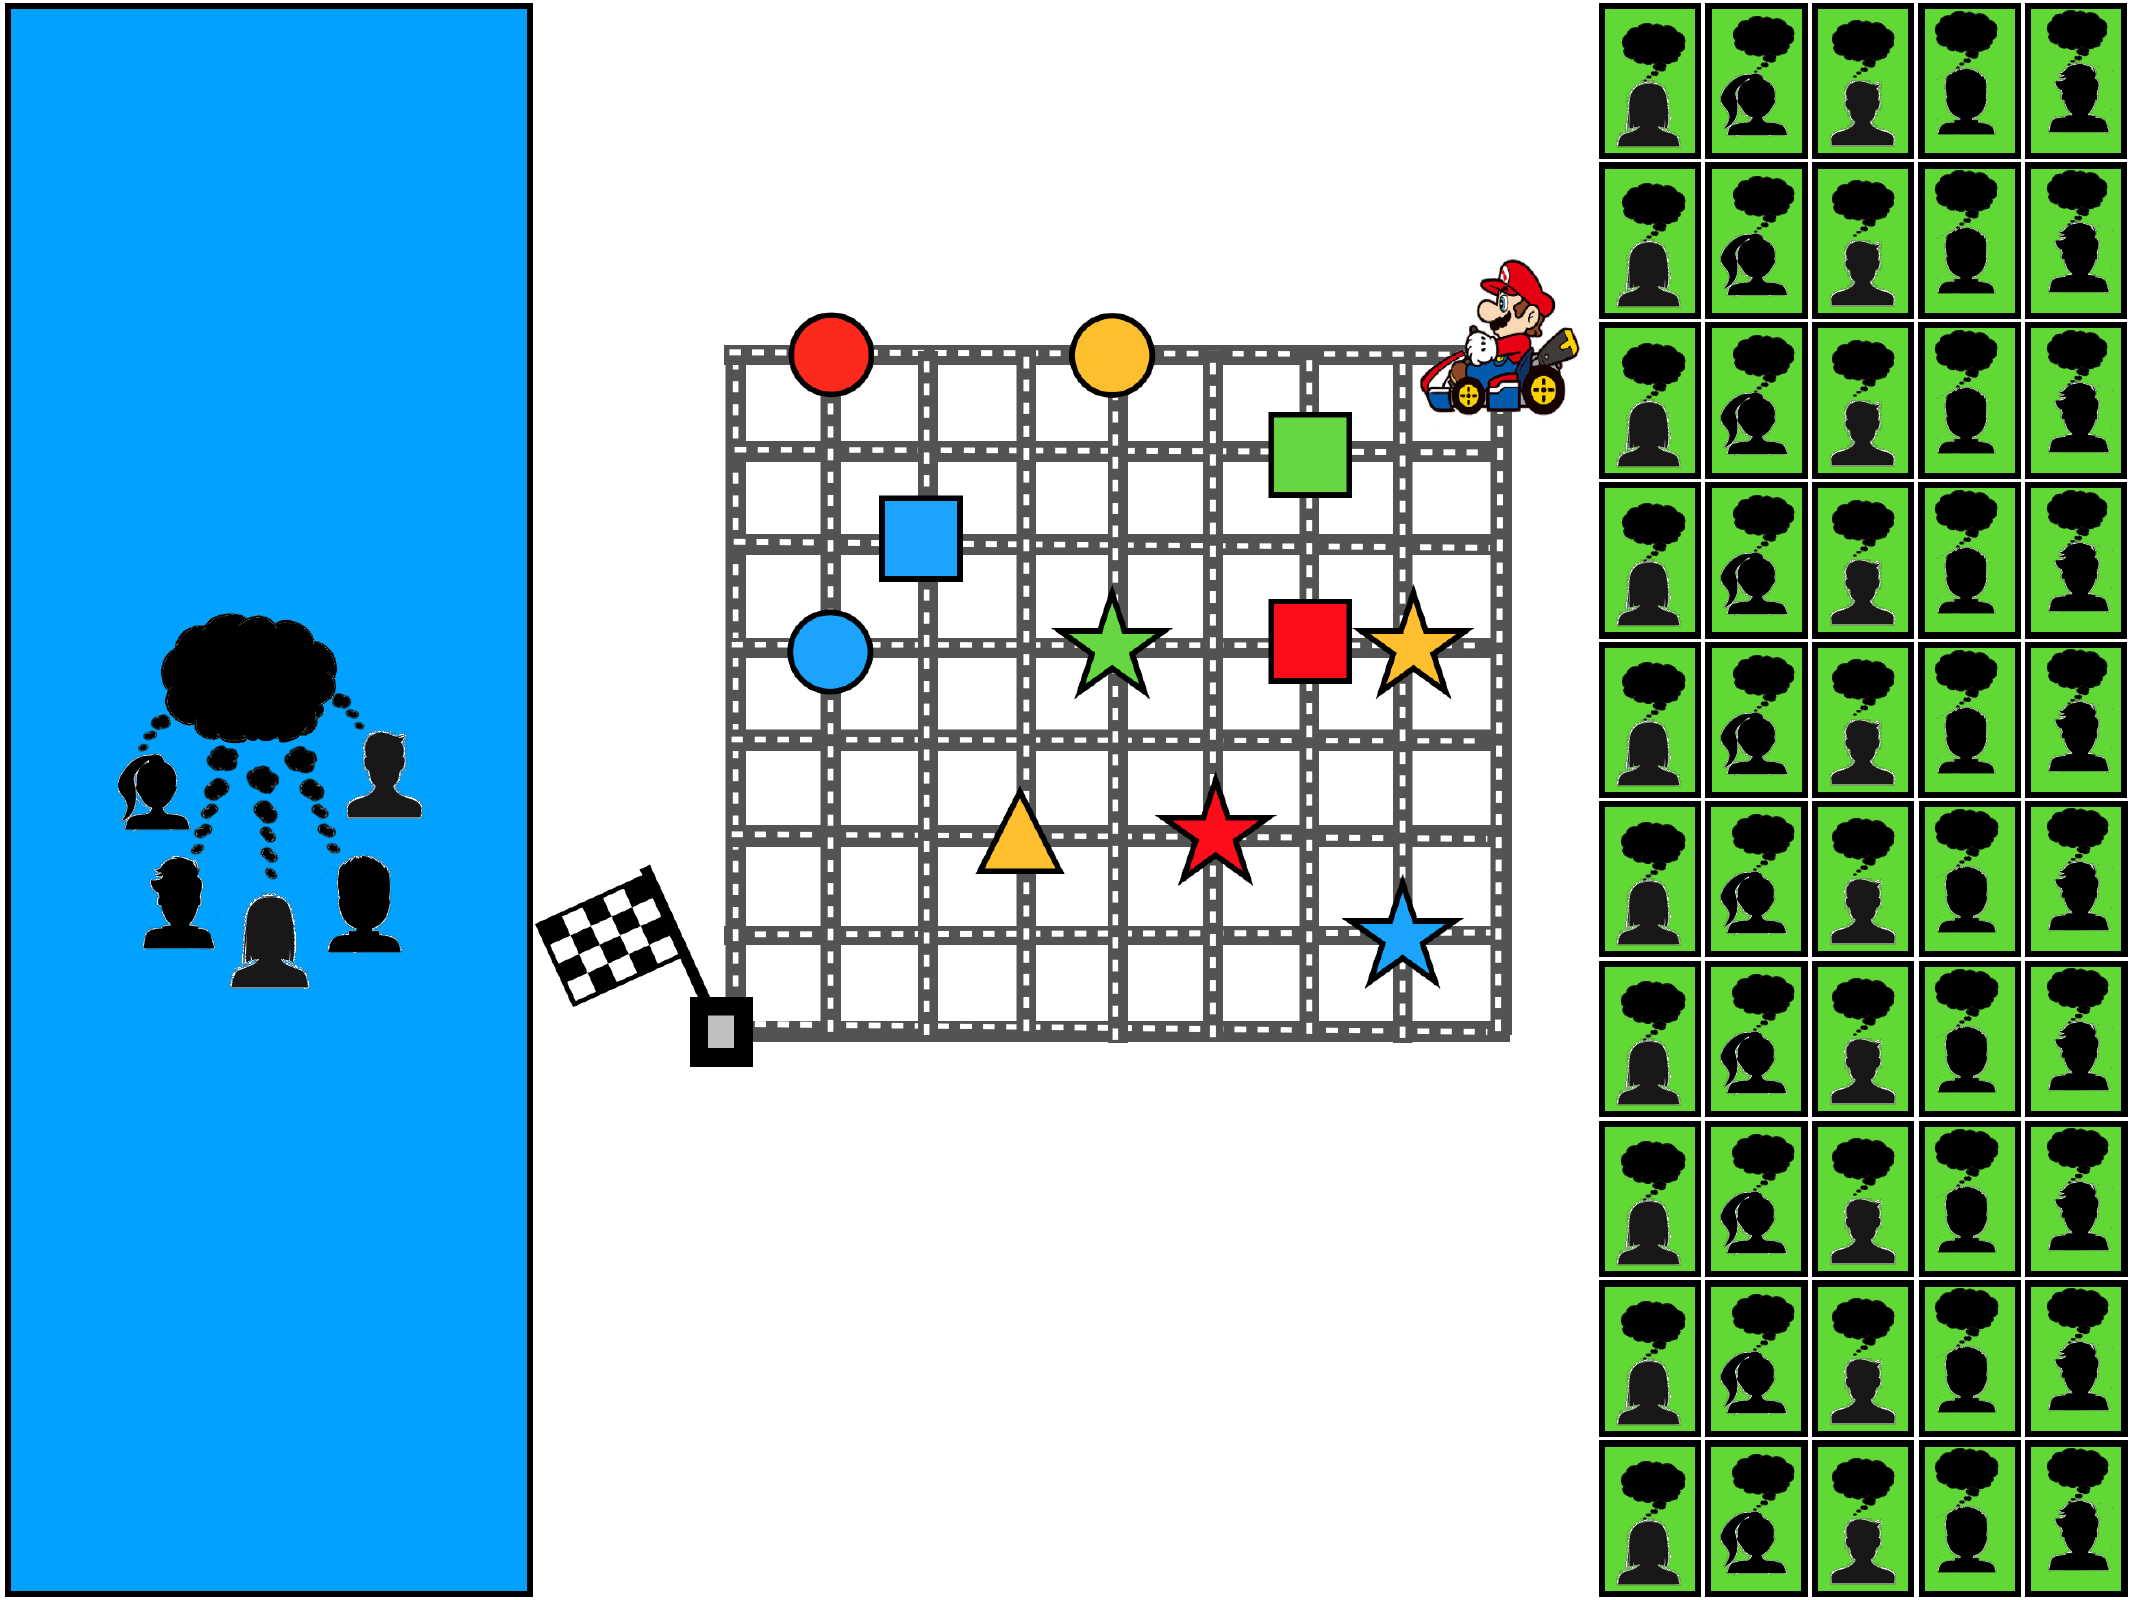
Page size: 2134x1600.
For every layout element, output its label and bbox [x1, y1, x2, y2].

picture [534, 252, 1599, 1072]
text_box [8, 5, 531, 1594]
text_box [1601, 5, 2125, 1595]
